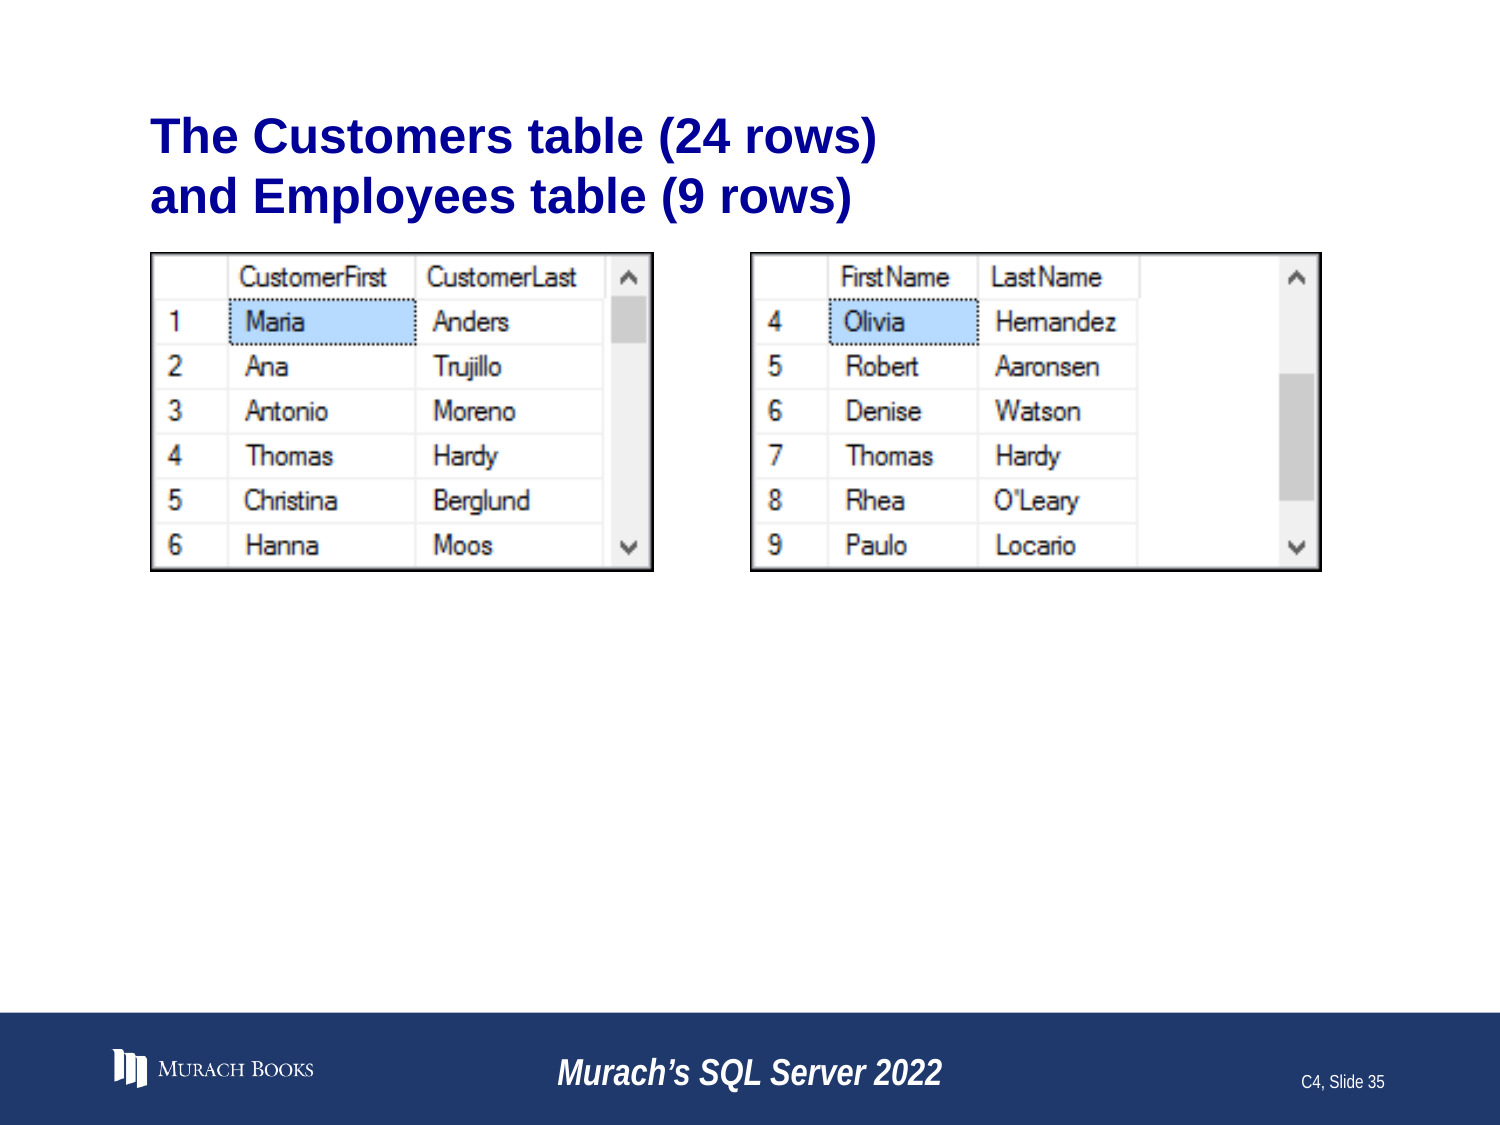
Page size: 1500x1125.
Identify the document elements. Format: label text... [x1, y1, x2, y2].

footer [12, 1025, 450, 1100]
picture [749, 252, 1323, 572]
slide_number C4, Slide 35 [1087, 1025, 1400, 1100]
picture [149, 252, 655, 572]
title The Customers table (24 rows) and Employees table (9 rows) [150, 102, 1350, 224]
slide_number Murach’s SQL Server 2022 [450, 1025, 1050, 1100]
